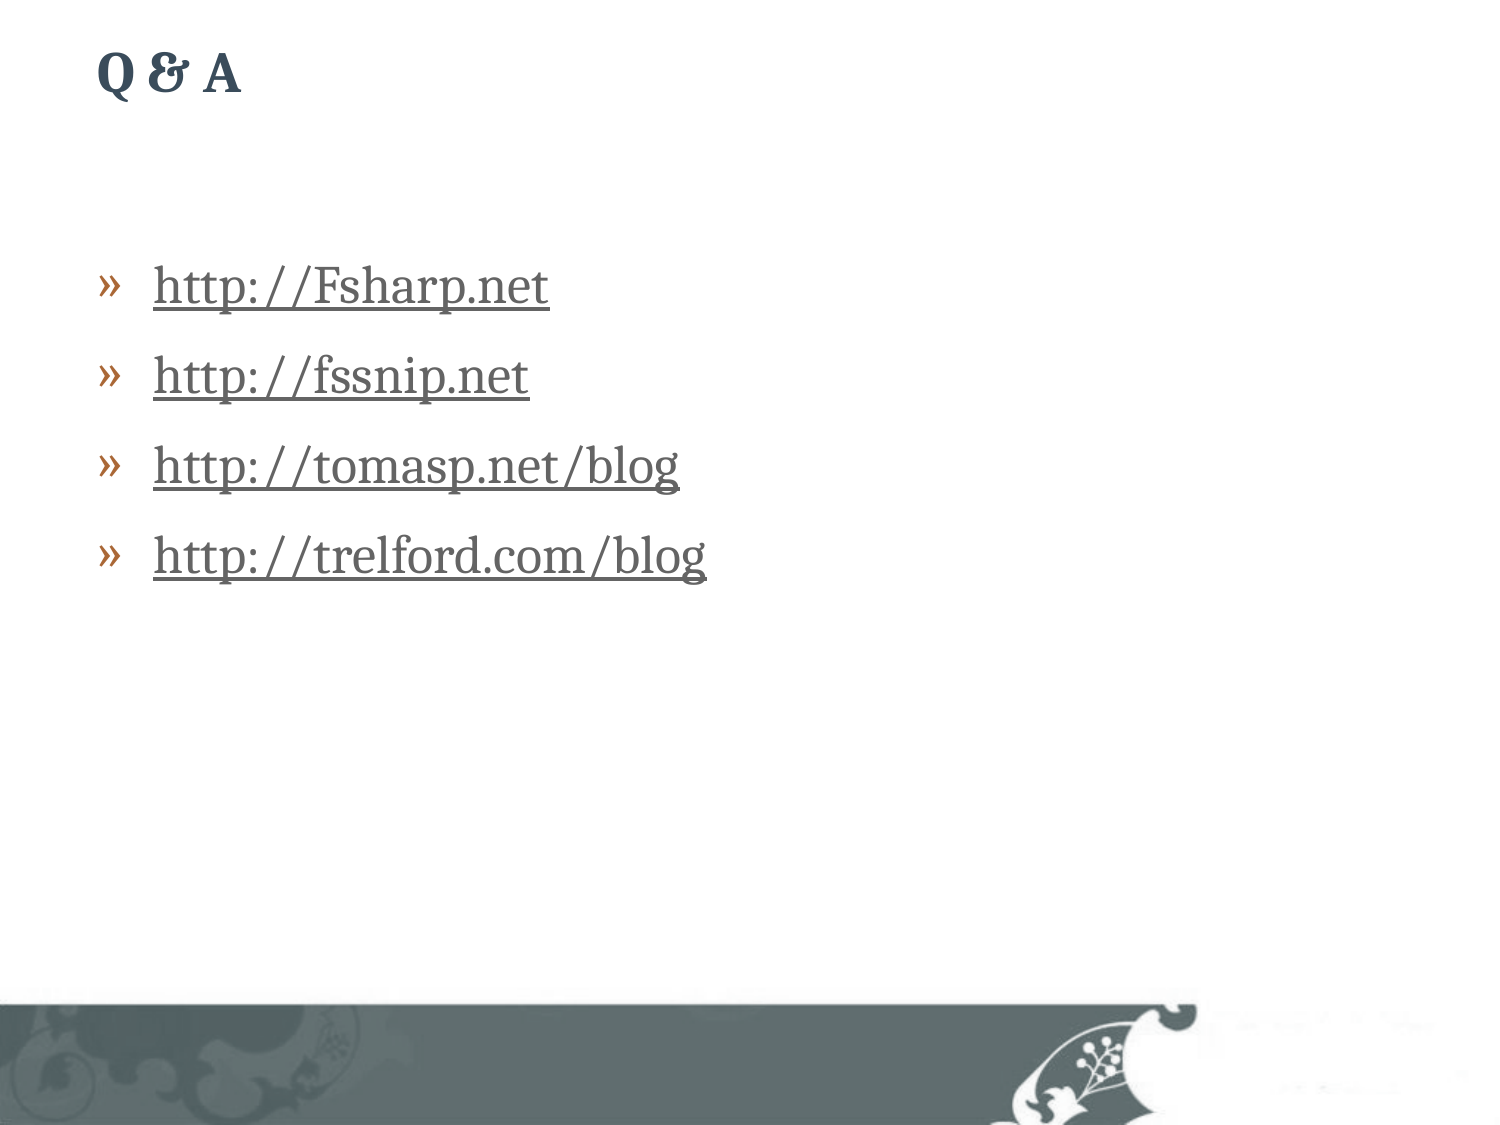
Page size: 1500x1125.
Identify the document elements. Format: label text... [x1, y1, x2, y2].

title Q & A [81, 0, 1435, 138]
list http://Fsharp.net http://fssnip.net http://tomasp.net/blog http://trelford.com/blog [81, 152, 1435, 981]
